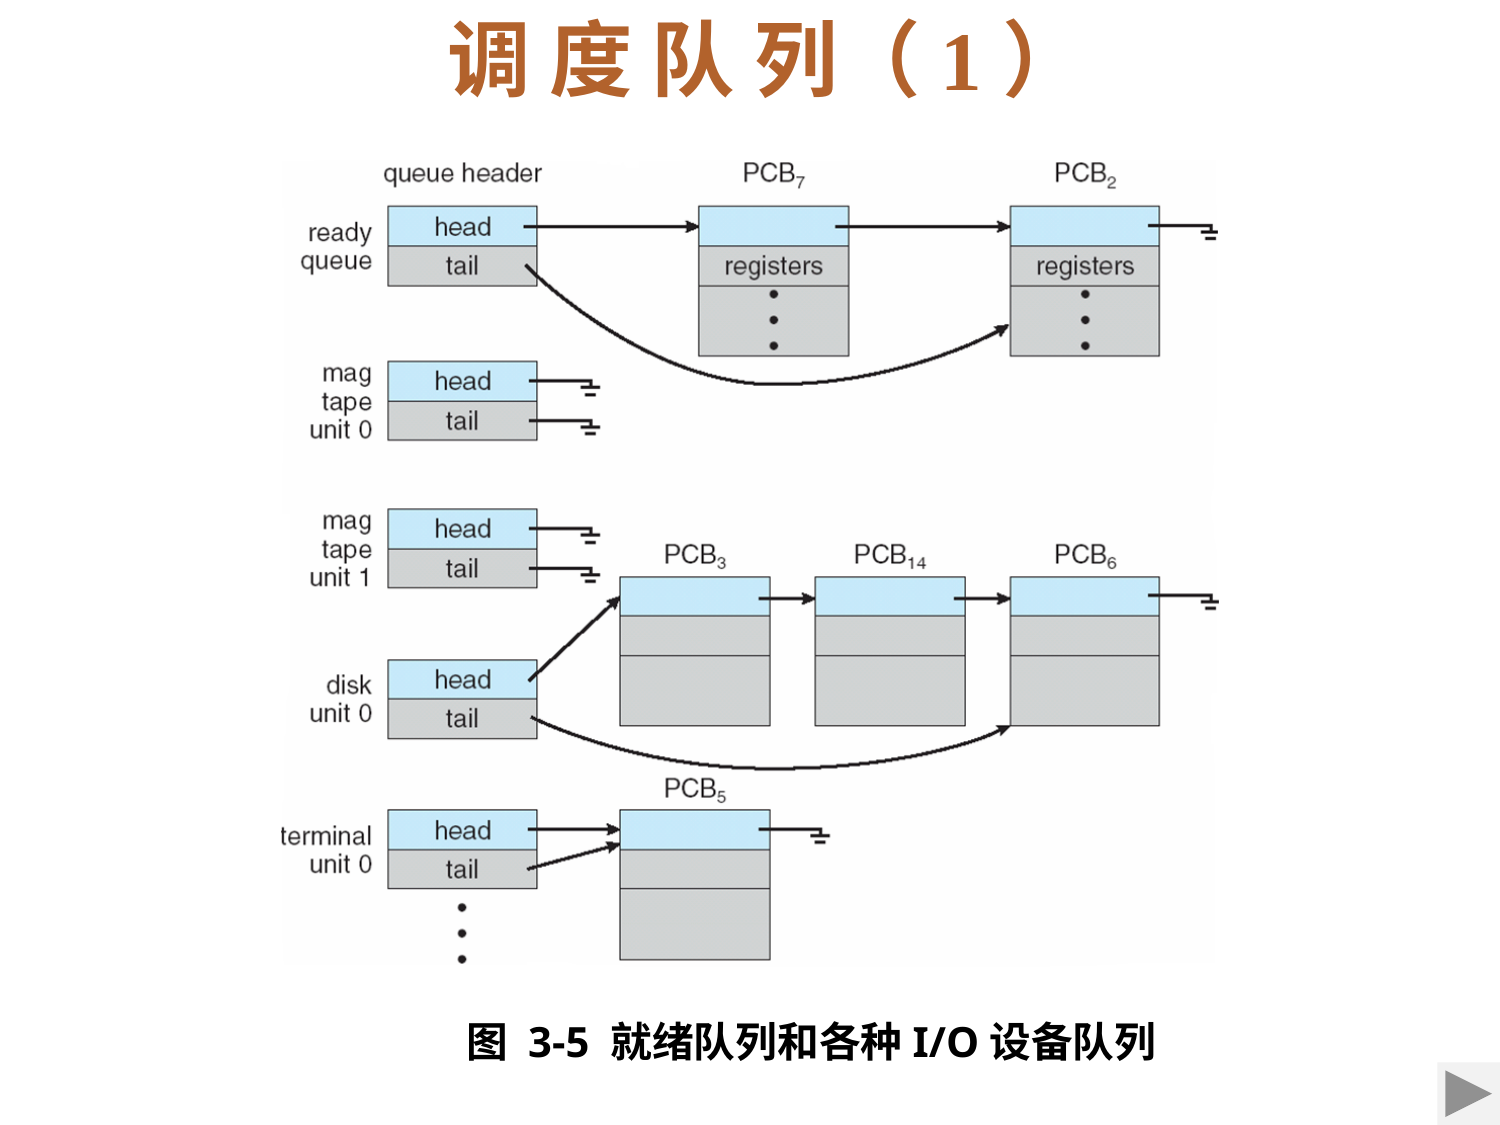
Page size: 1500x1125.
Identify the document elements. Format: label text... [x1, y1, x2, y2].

text_box 图 3-5 就绪队列和各种I/O设备队列 [431, 1008, 1193, 1074]
text_box [1437, 1062, 1500, 1125]
text_box 调 度 队 列（1） [218, 0, 1315, 115]
picture [272, 150, 1228, 975]
